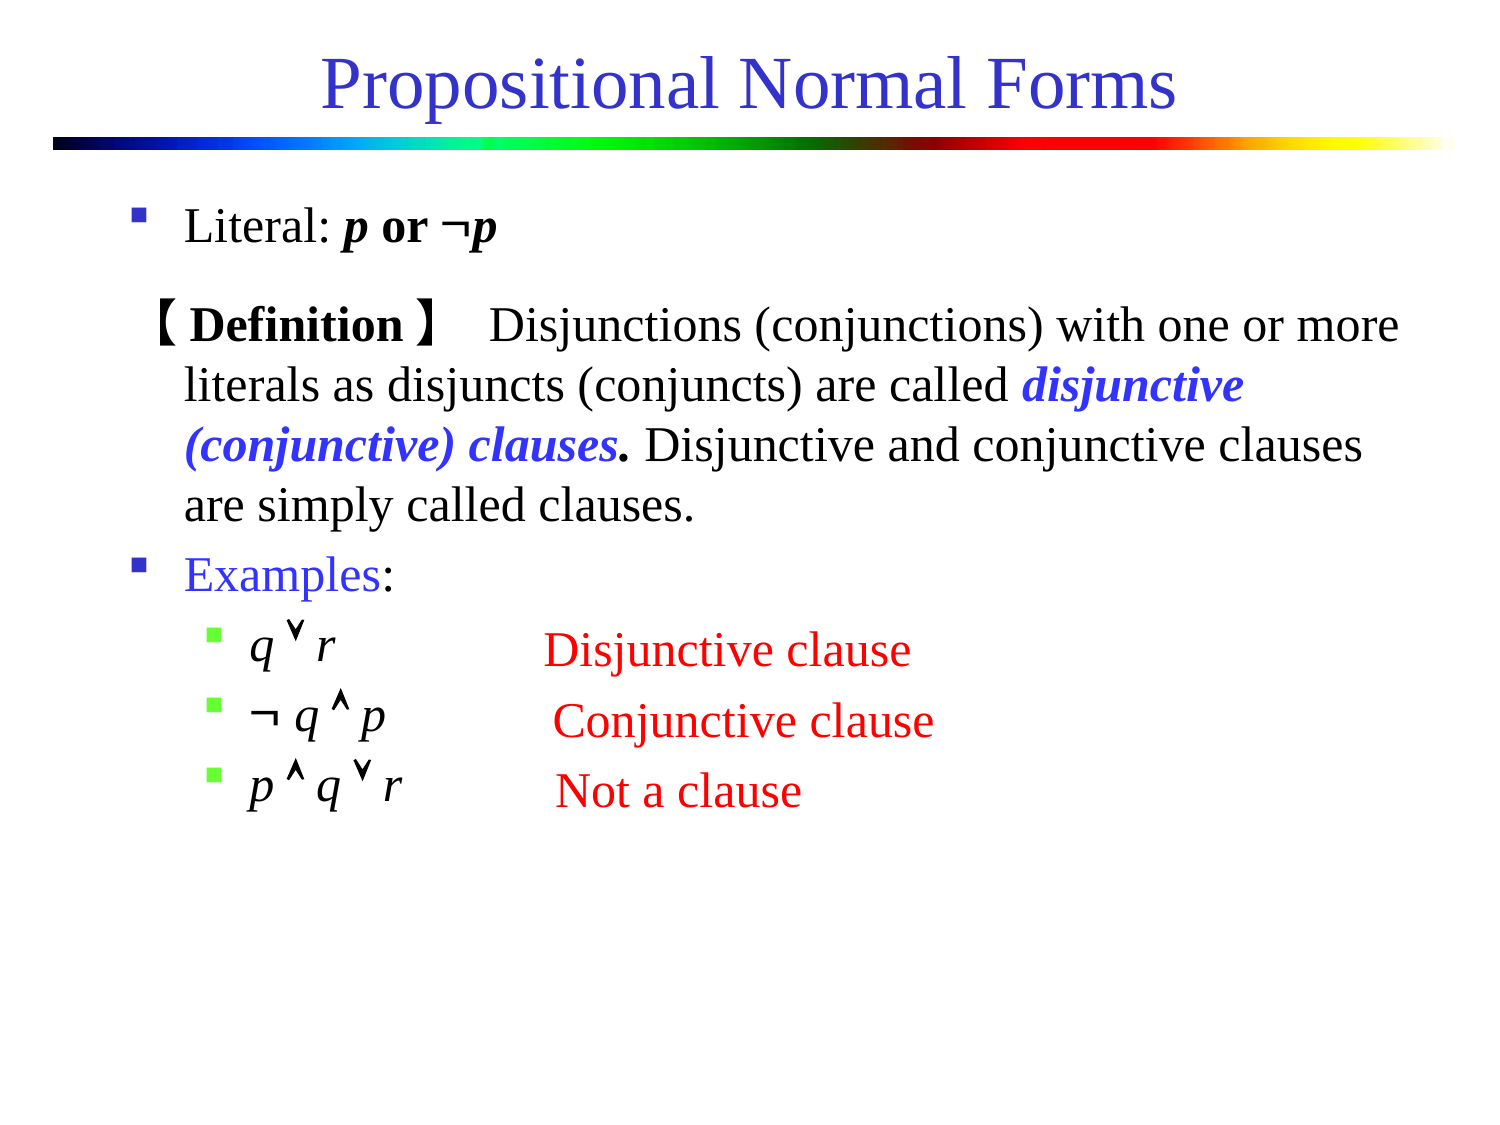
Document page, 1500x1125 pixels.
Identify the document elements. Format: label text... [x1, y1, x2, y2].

text_box Not a clause [540, 750, 818, 825]
picture [379, 137, 1454, 150]
text_box Conjunctive clause [537, 679, 950, 755]
picture [53, 137, 351, 150]
text_box Disjunctive clause [528, 609, 928, 685]
title Propositional Normal Forms [112, 19, 1388, 138]
list Literal: p or p 【Definition】 Disjunctions (conjunctions) with one or more literals as disjuncts (conjuncts) are called disjunctive (conjunctive) clauses. Disjunctive and conjunctive clauses are simply called clauses. Examples: q  r  q  p p  q  r [112, 184, 1442, 1025]
